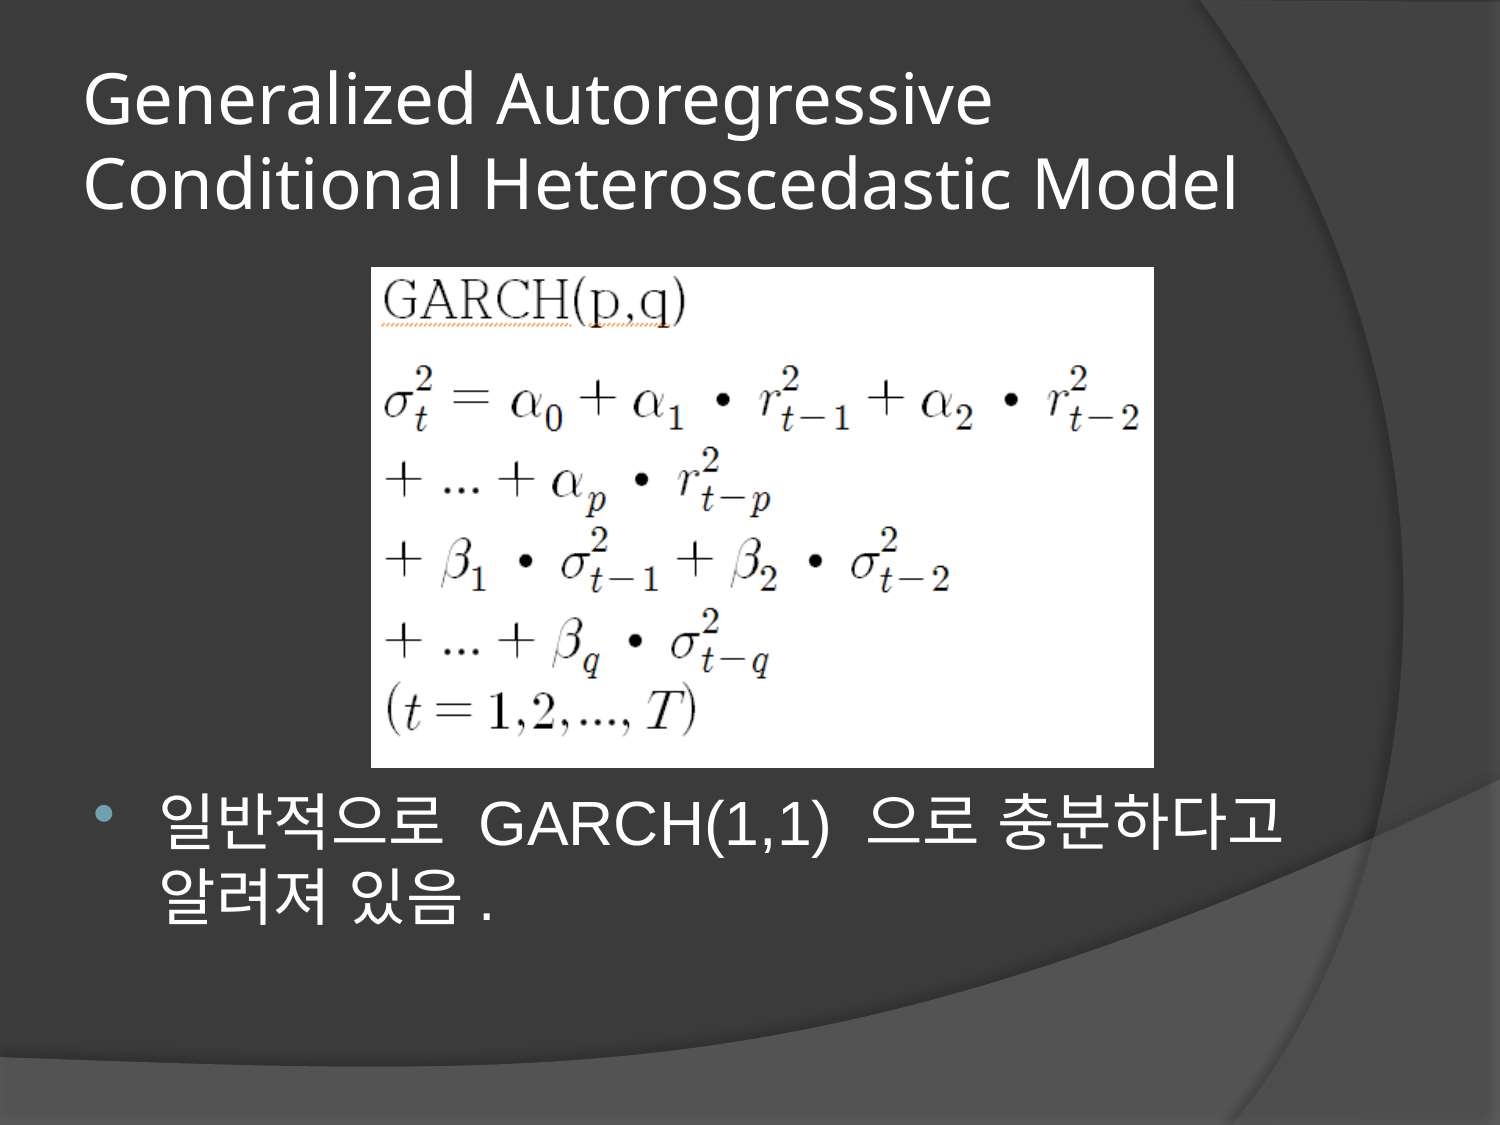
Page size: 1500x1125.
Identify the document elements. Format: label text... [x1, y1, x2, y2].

list 일반적으로 GARCH(1,1) 으로 충분하다고 알려져 있음. [75, 775, 1300, 1005]
picture [371, 266, 1154, 768]
title Generalized Autoregressive Conditional Heteroscedastic Model [75, 45, 1300, 233]
